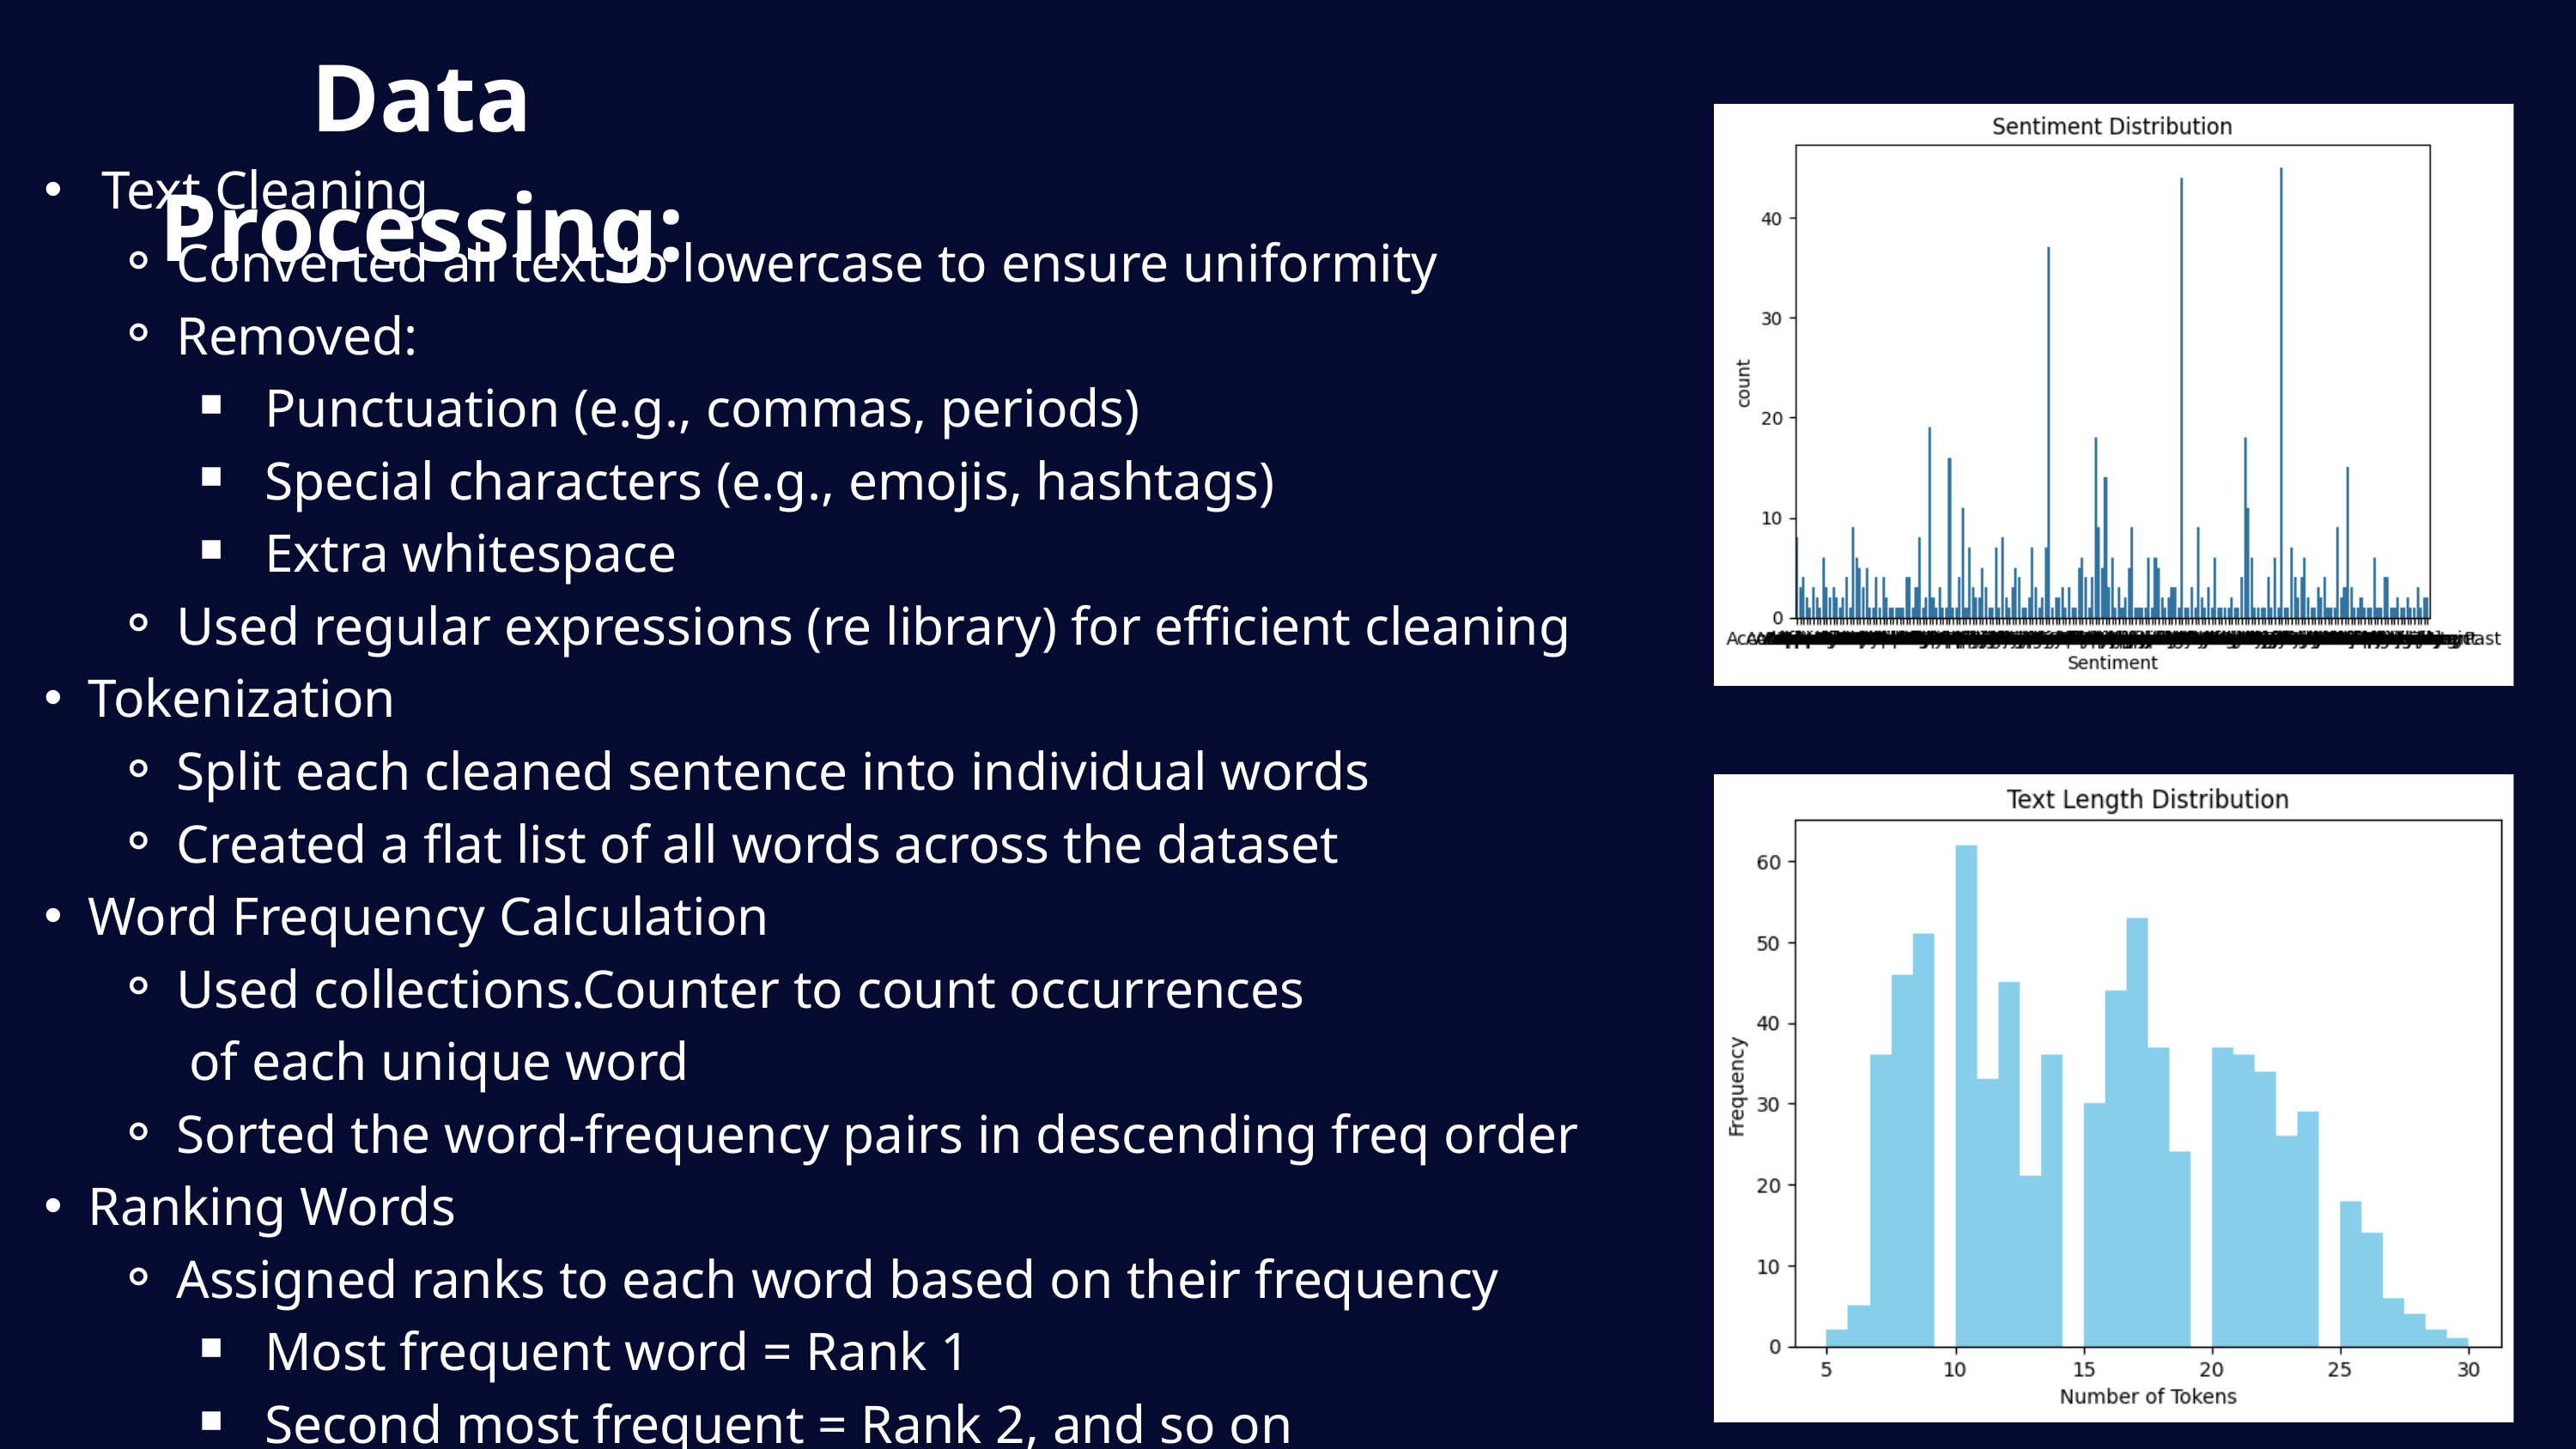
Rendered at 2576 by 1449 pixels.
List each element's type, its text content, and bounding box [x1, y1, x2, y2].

text_box Data Processing: [45, 20, 799, 281]
text_box Text Cleaning Converted all text to lowercase to ensure uniformity Removed: Punctuation (e.g., commas, periods) Special characters (e.g., emojis, hashtags) Extra whitespace Used regular expressions (re library) for efficient cleaning Tokenization Split each cleaned sentence into individual words Created a flat list of all words across the dataset Word Frequency Calculation Used collections.Counter to count occurrences of each unique word Sorted the word-frequency pairs in descending freq order Ranking Words Assigned ranks to each word based on their frequency Most frequent word = Rank 1 Second most frequent = Rank 2, and so on [0, 147, 2356, 1449]
text_box [1714, 104, 2514, 686]
text_box [1714, 774, 2514, 1422]
